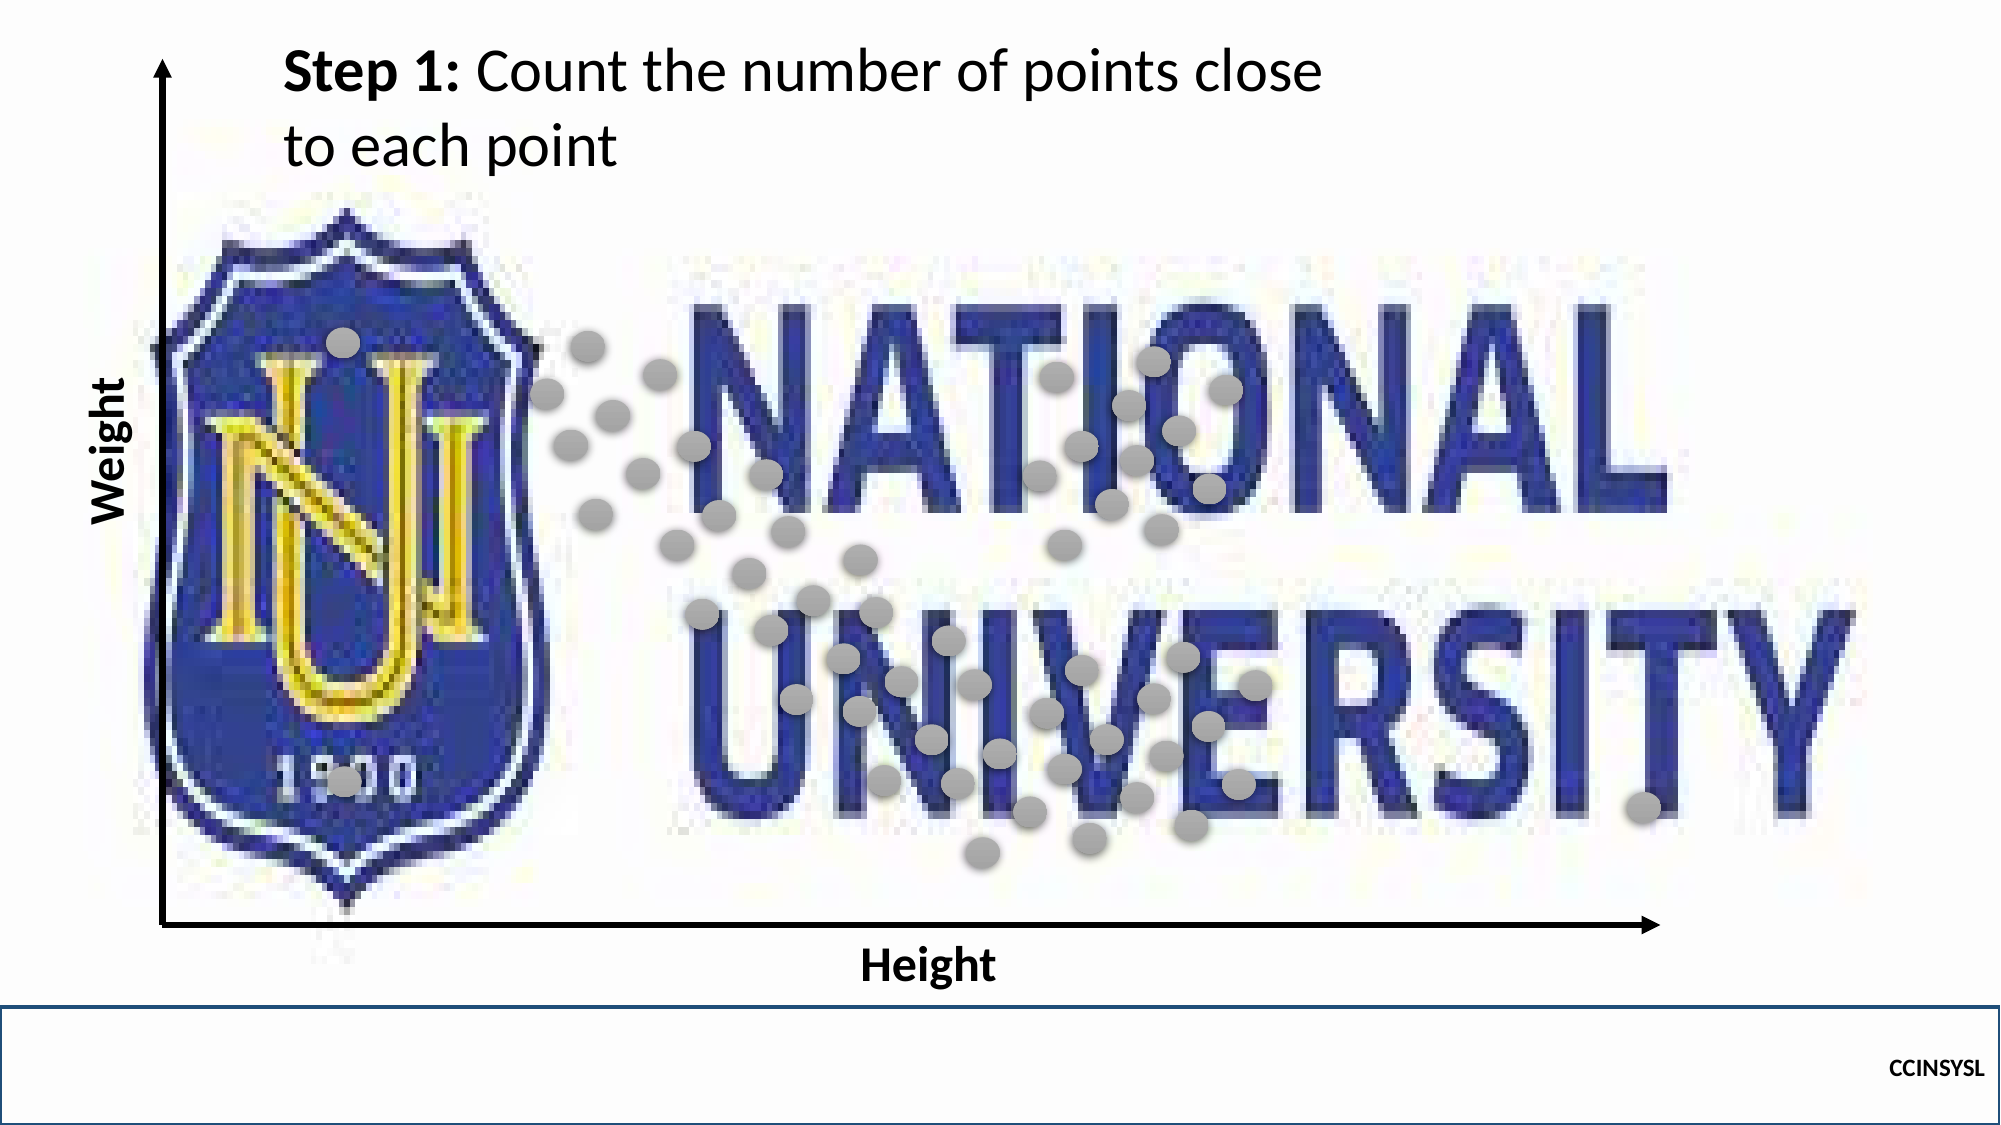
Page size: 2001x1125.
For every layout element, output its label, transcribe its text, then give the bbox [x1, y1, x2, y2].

text_box [1112, 390, 1147, 421]
text_box [685, 598, 720, 630]
text_box [771, 516, 806, 547]
text_box [702, 499, 737, 531]
text_box [884, 666, 919, 698]
text_box [867, 765, 902, 796]
text_box [931, 625, 966, 657]
text_box [1192, 473, 1227, 505]
text_box [941, 768, 975, 799]
text_box [1221, 768, 1256, 800]
text_box Weight [66, 361, 142, 541]
text_box [842, 695, 877, 727]
text_box [1047, 529, 1082, 561]
text_box [1095, 488, 1130, 520]
text_box [1166, 641, 1201, 673]
text_box [677, 430, 712, 462]
text_box [1089, 724, 1124, 755]
text_box [1030, 697, 1065, 729]
text_box [1064, 654, 1099, 686]
text_box [1013, 796, 1048, 828]
text_box [859, 597, 894, 628]
text_box [660, 529, 695, 561]
text_box [1137, 346, 1172, 378]
text_box [1120, 782, 1155, 813]
text_box [843, 544, 878, 576]
text_box [966, 837, 1000, 869]
text_box [579, 498, 614, 530]
text_box [957, 669, 992, 701]
footer CCINSYSL [0, 1007, 2000, 1125]
text_box [571, 330, 606, 362]
text_box [1039, 361, 1074, 393]
text_box [1191, 710, 1226, 742]
text_box [596, 399, 631, 431]
text_box [1120, 445, 1155, 476]
text_box [796, 585, 831, 617]
picture [0, 0, 2000, 1007]
text_box [1238, 670, 1273, 701]
text_box [1627, 791, 1662, 823]
text_box [626, 457, 661, 489]
text_box [749, 459, 784, 491]
text_box [554, 429, 589, 461]
text_box [1047, 753, 1082, 785]
text_box [1137, 683, 1172, 715]
text_box [1145, 514, 1180, 546]
text_box [1209, 374, 1244, 406]
text_box [826, 643, 861, 675]
text_box Step 1: Count the number of points close to each point [268, 21, 1403, 187]
text_box [779, 684, 814, 715]
text_box [1023, 460, 1057, 492]
text_box [530, 378, 565, 410]
text_box [1174, 809, 1209, 841]
text_box [327, 766, 362, 798]
text_box [914, 724, 949, 756]
text_box [326, 327, 361, 359]
text_box [1064, 430, 1099, 462]
text_box [1072, 822, 1107, 854]
text_box [643, 359, 678, 390]
text_box [1149, 740, 1184, 772]
text_box [754, 614, 789, 646]
text_box Height [845, 926, 1022, 1000]
text_box [1162, 415, 1197, 447]
text_box [982, 738, 1017, 770]
text_box [732, 557, 767, 589]
